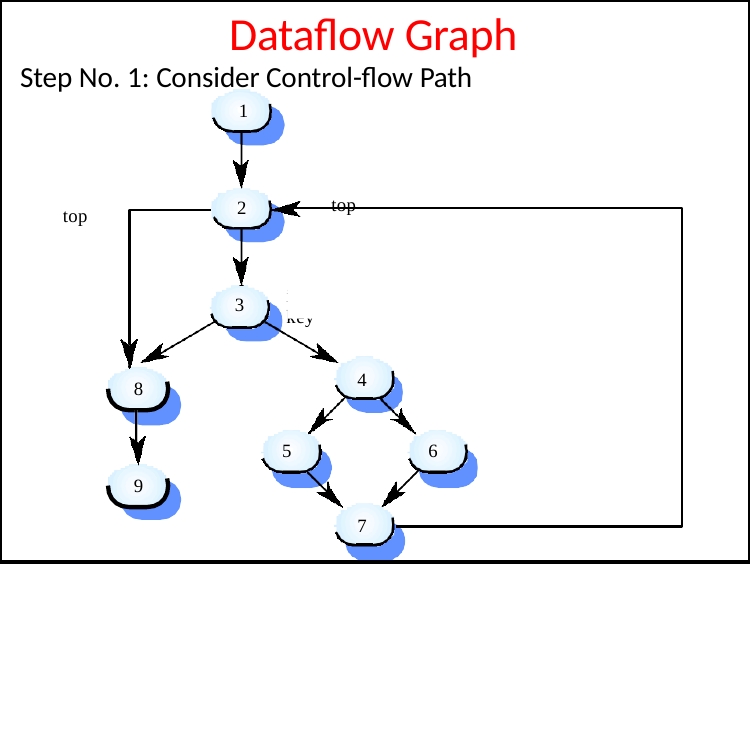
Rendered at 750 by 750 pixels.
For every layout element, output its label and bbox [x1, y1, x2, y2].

text_box [105, 463, 171, 510]
text_box [118, 208, 213, 467]
text_box [120, 89, 478, 562]
text_box [0, 0, 750, 563]
text_box [105, 366, 113, 463]
text_box [105, 476, 182, 521]
